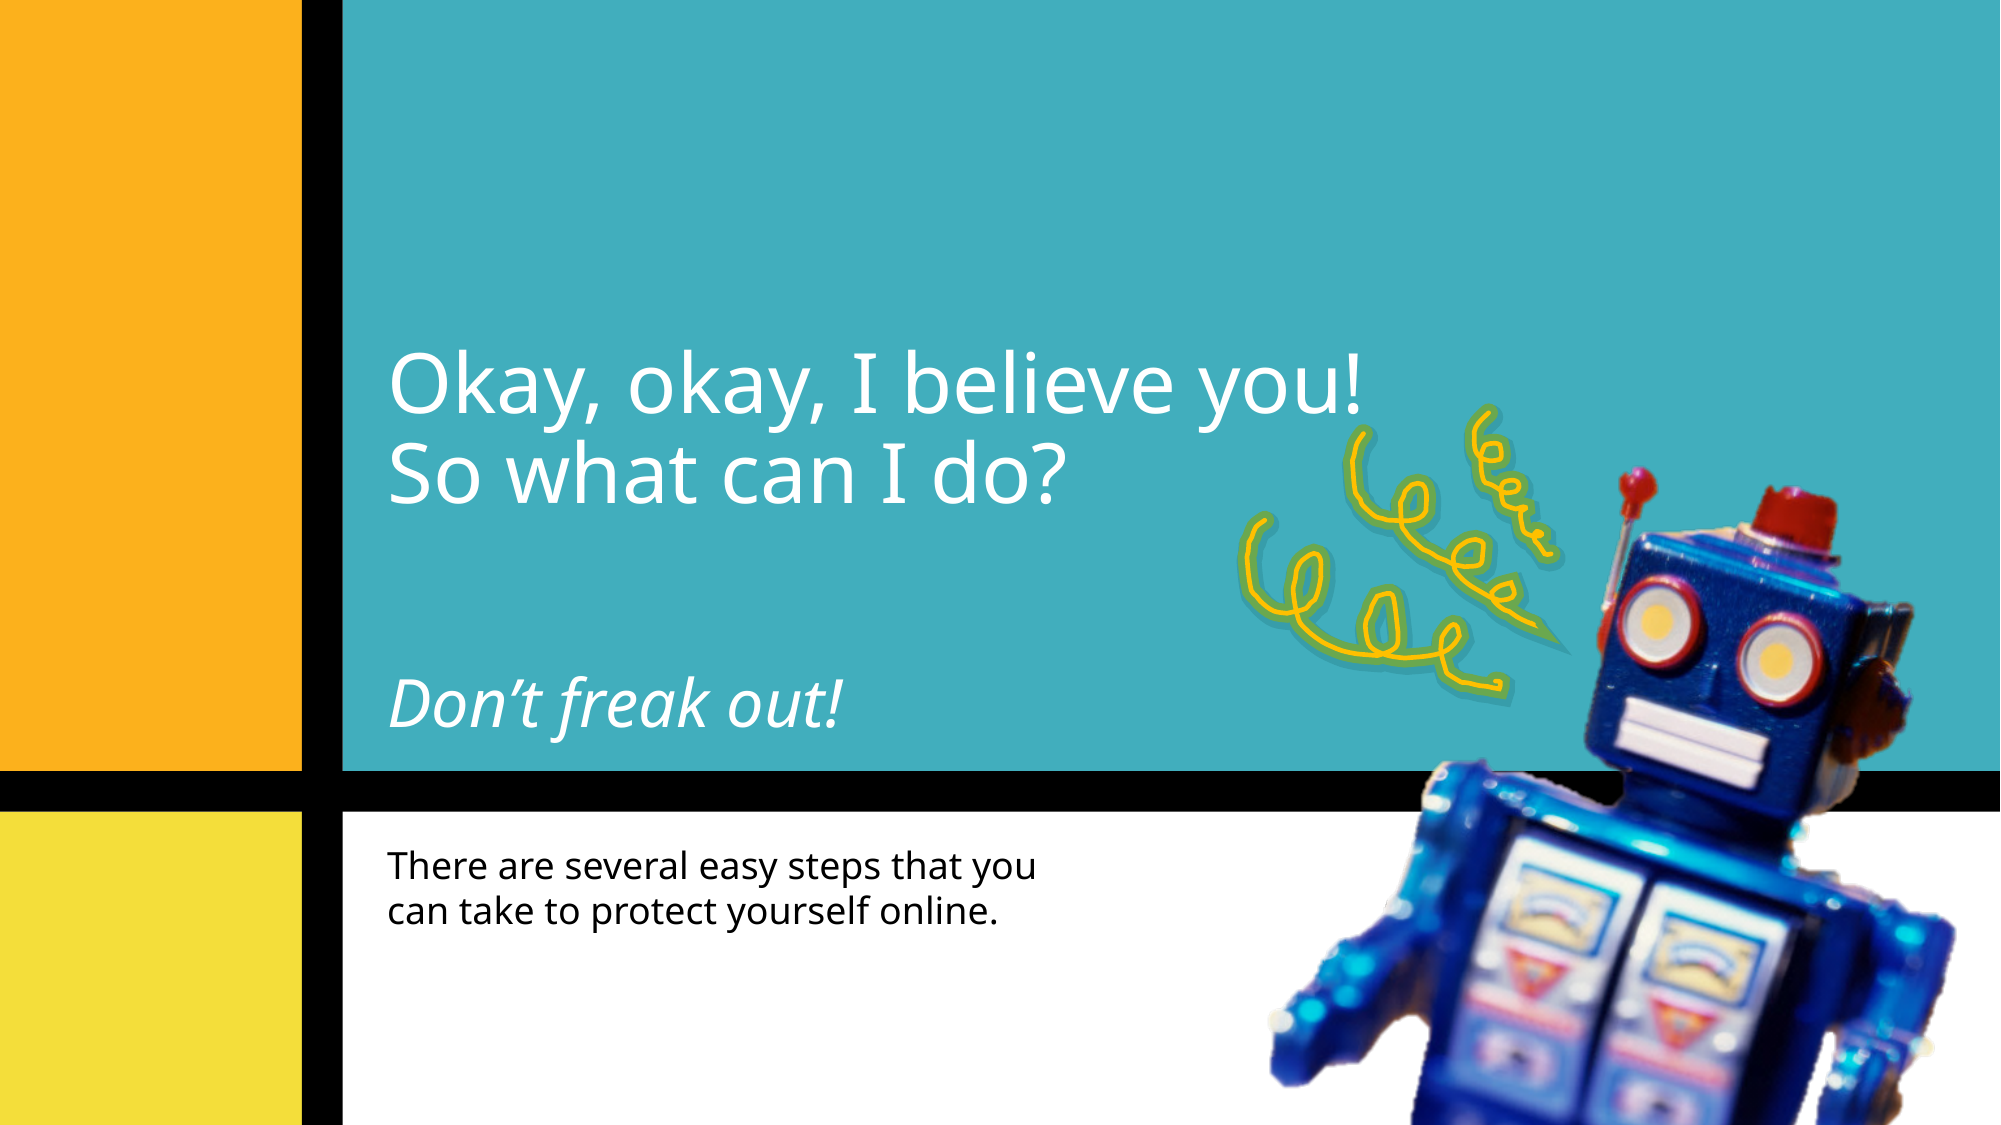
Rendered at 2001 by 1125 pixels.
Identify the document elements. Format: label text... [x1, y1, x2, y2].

title Okay, okay, I believe you! So what can I do? [342, 318, 1833, 466]
picture [1227, 455, 1964, 1125]
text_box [1243, 412, 1552, 710]
text_box Don’t freak out! [342, 629, 1139, 772]
text_box There are several easy steps that you can take to protect yourself online. [342, 811, 1124, 964]
